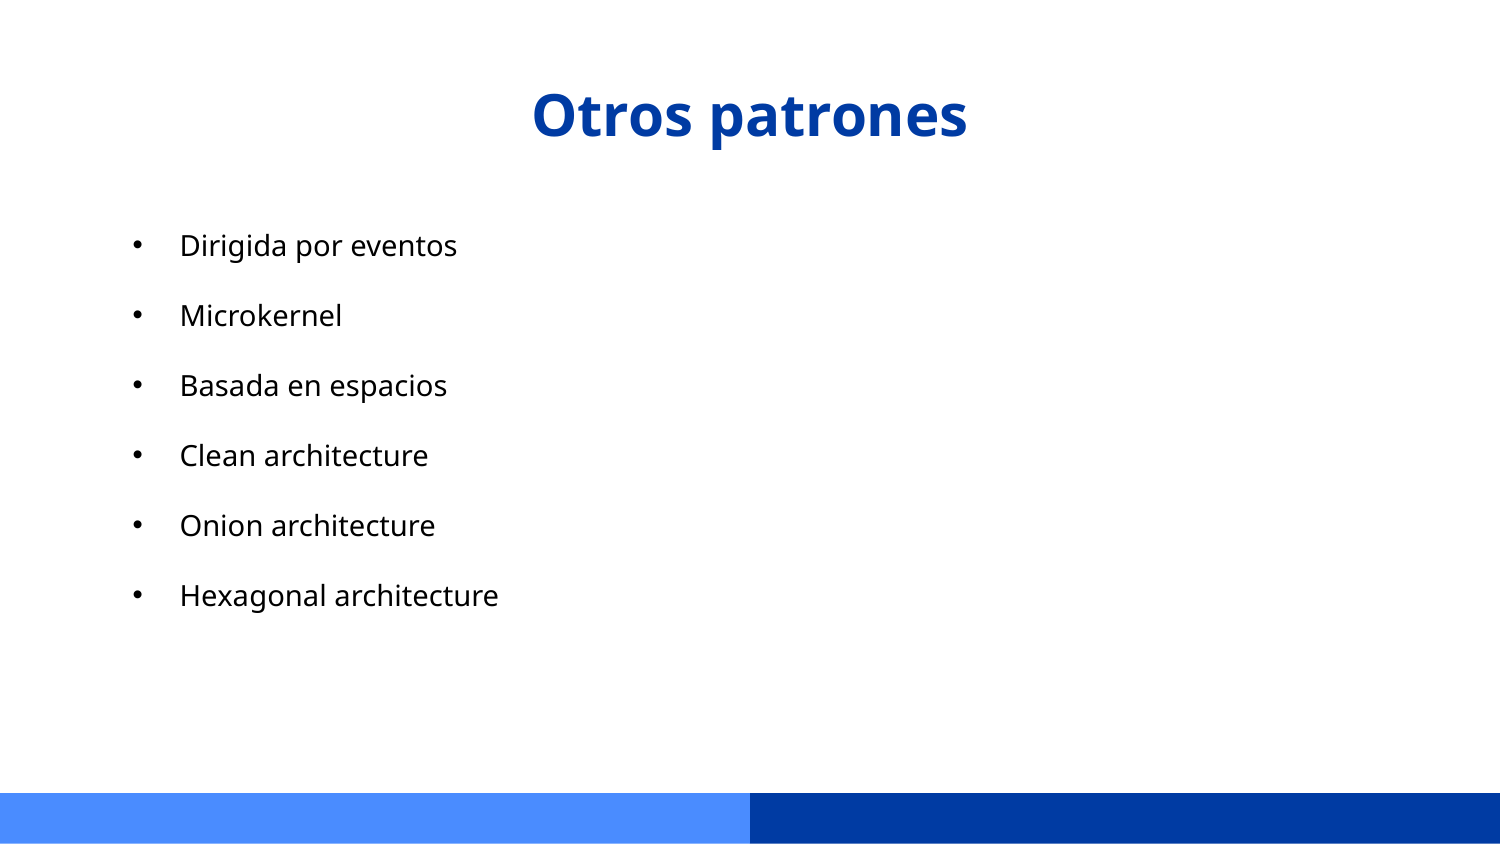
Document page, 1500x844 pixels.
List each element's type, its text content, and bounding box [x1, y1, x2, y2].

title Otros patrones [117, 62, 1383, 157]
text_box Dirigida por eventos Microkernel Basada en espacios Clean architecture Onion architecture Hexagonal architecture [117, 212, 1383, 767]
